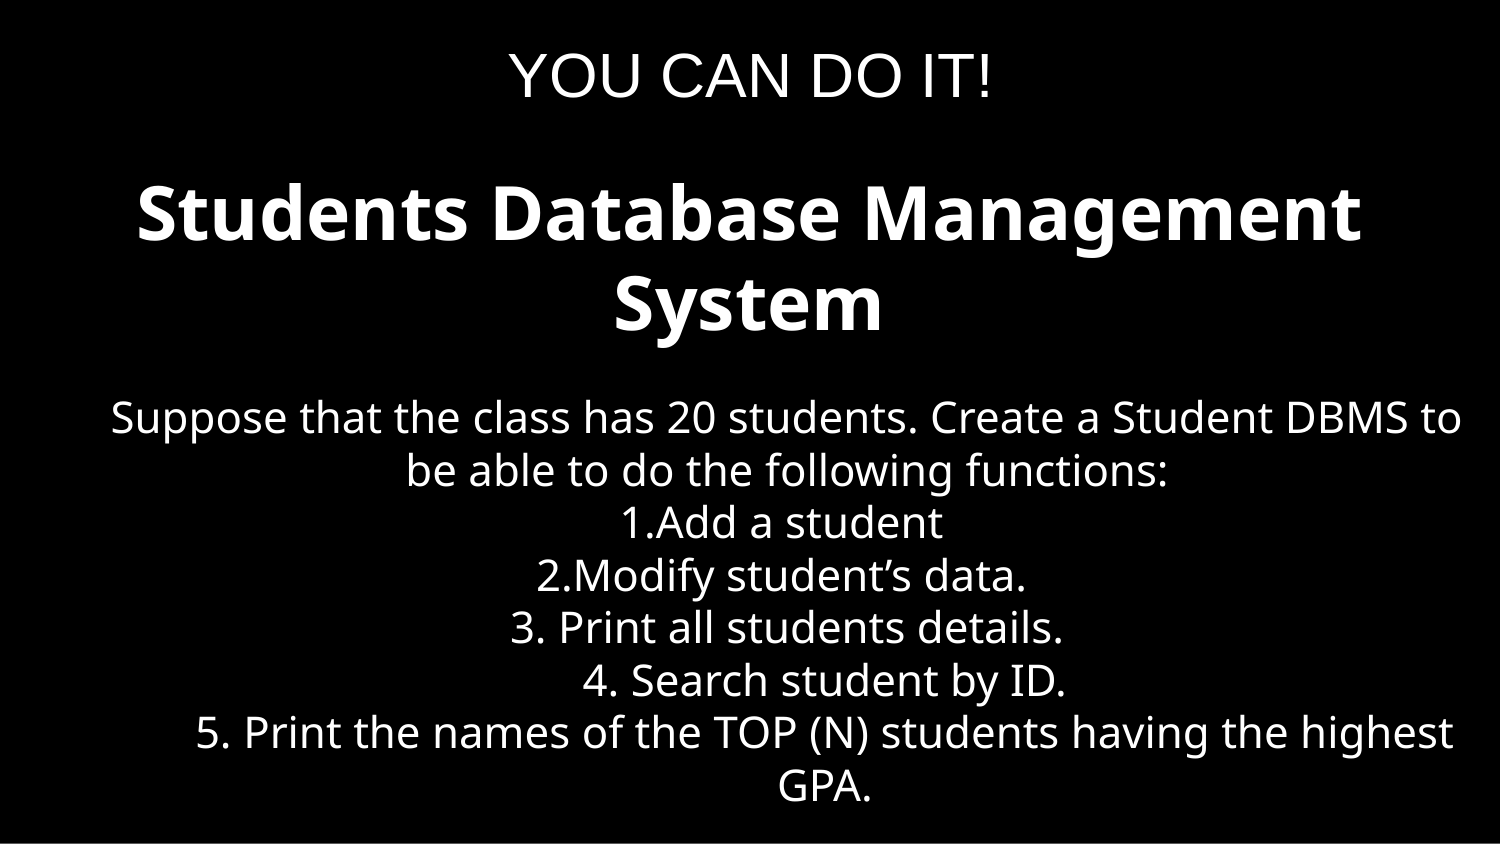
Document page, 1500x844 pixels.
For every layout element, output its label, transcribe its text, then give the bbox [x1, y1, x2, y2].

text_box YOU CAN DO IT! [236, 32, 1264, 117]
text_box Students Database Management System Suppose that the class has 20 students. Create a Student DBMS to be able to do the following functions: 1.Add a student 2.Modify student’s data. 3. Print all students details. 4. Search student by ID. 5. Print the names of the TOP (N) students having the highest GPA. students’ data (firstName, lastName, ID, GPA,Number, Email) [0, 150, 1500, 844]
